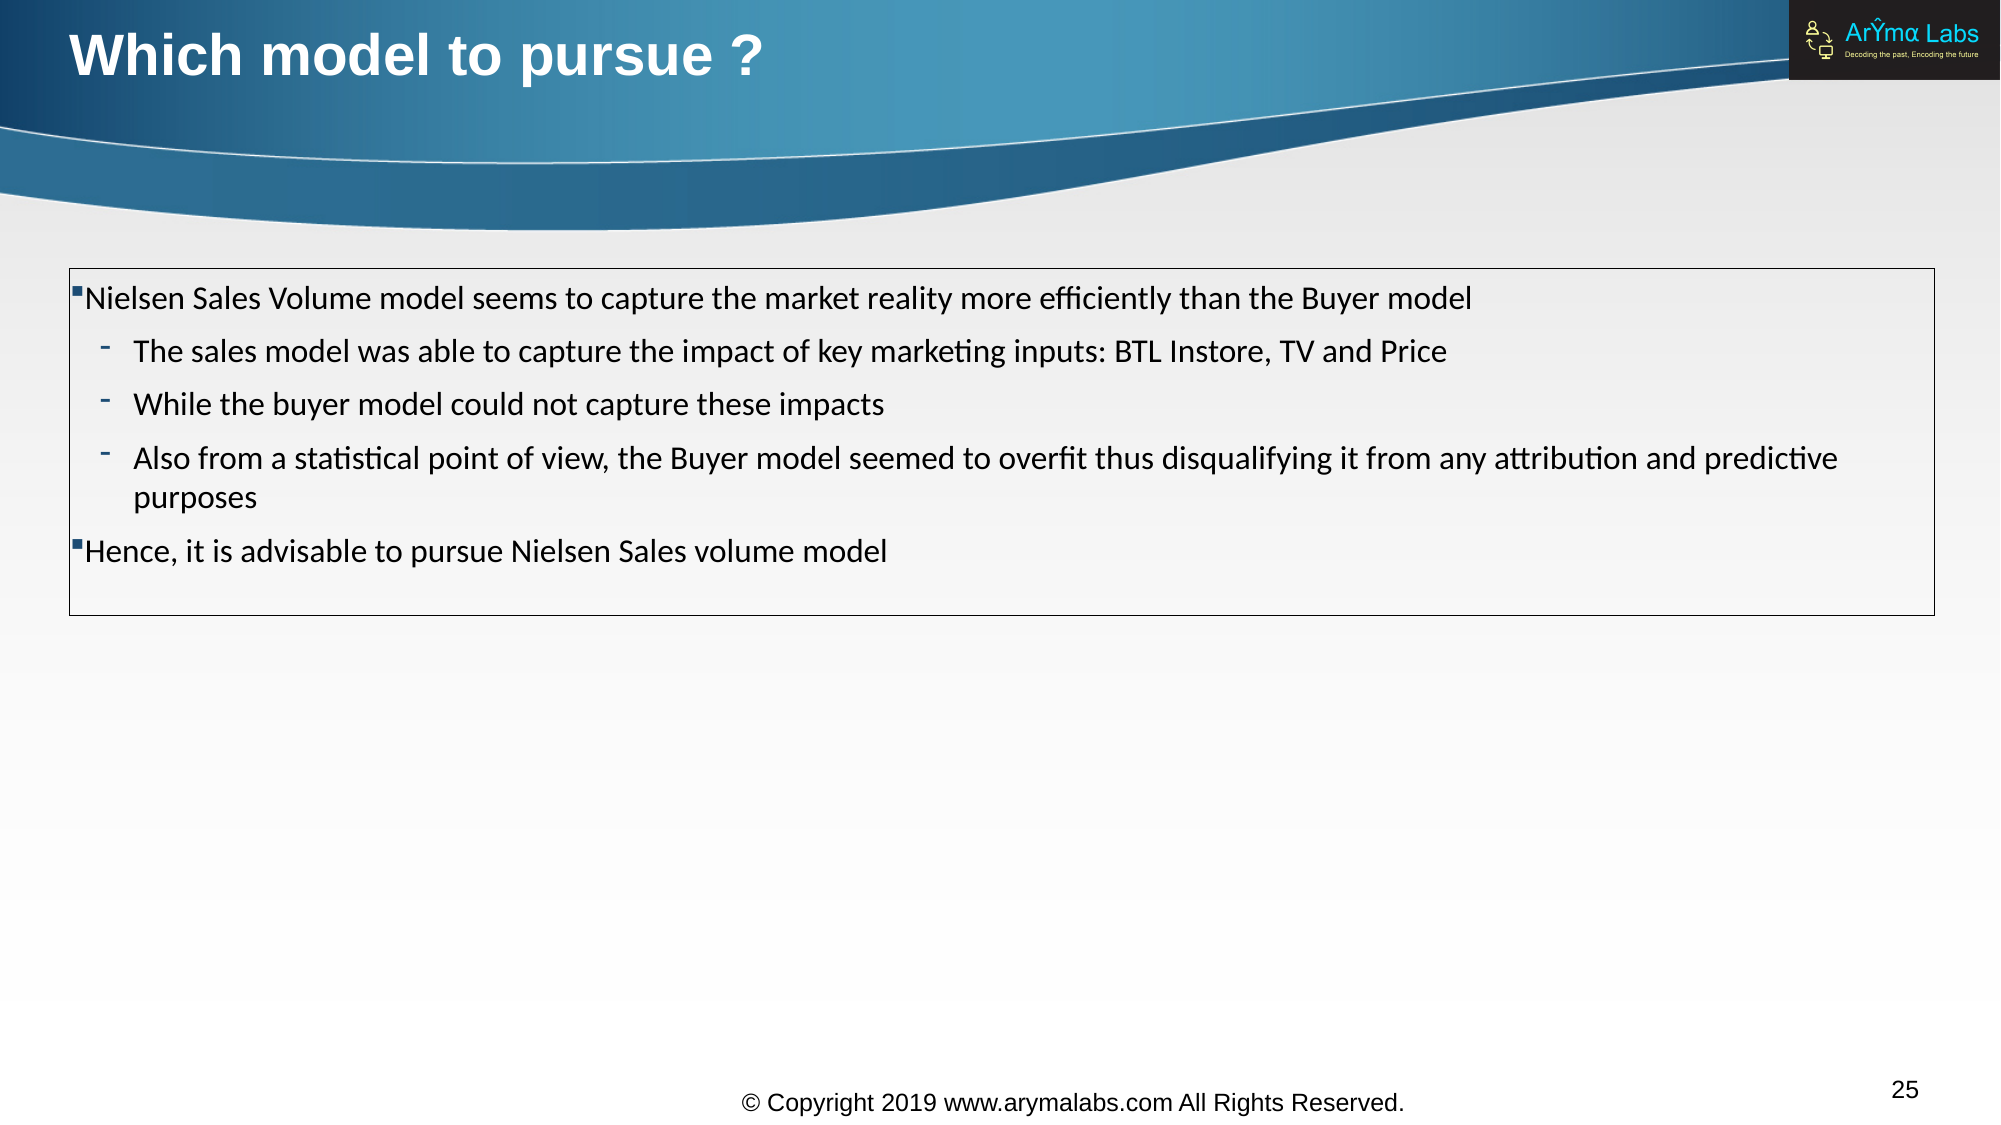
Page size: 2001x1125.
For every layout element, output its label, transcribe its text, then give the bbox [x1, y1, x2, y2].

list Nielsen Sales Volume model seems to capture the market reality more efficiently than the Buyer model The sales model was able to capture the impact of key marketing inputs: BTL Instore, TV and Price While the buyer model could not capture these impacts Also from a statistical point of view, the Buyer model seemed to overfit thus disqualifying it from any attribution and predictive purposes Hence, it is advisable to pursue Nielsen Sales volume model [69, 268, 1935, 616]
slide_number 25 [1484, 1058, 1935, 1119]
picture [0, 0, 2001, 1125]
title Which model to pursue ? [69, 14, 1448, 114]
